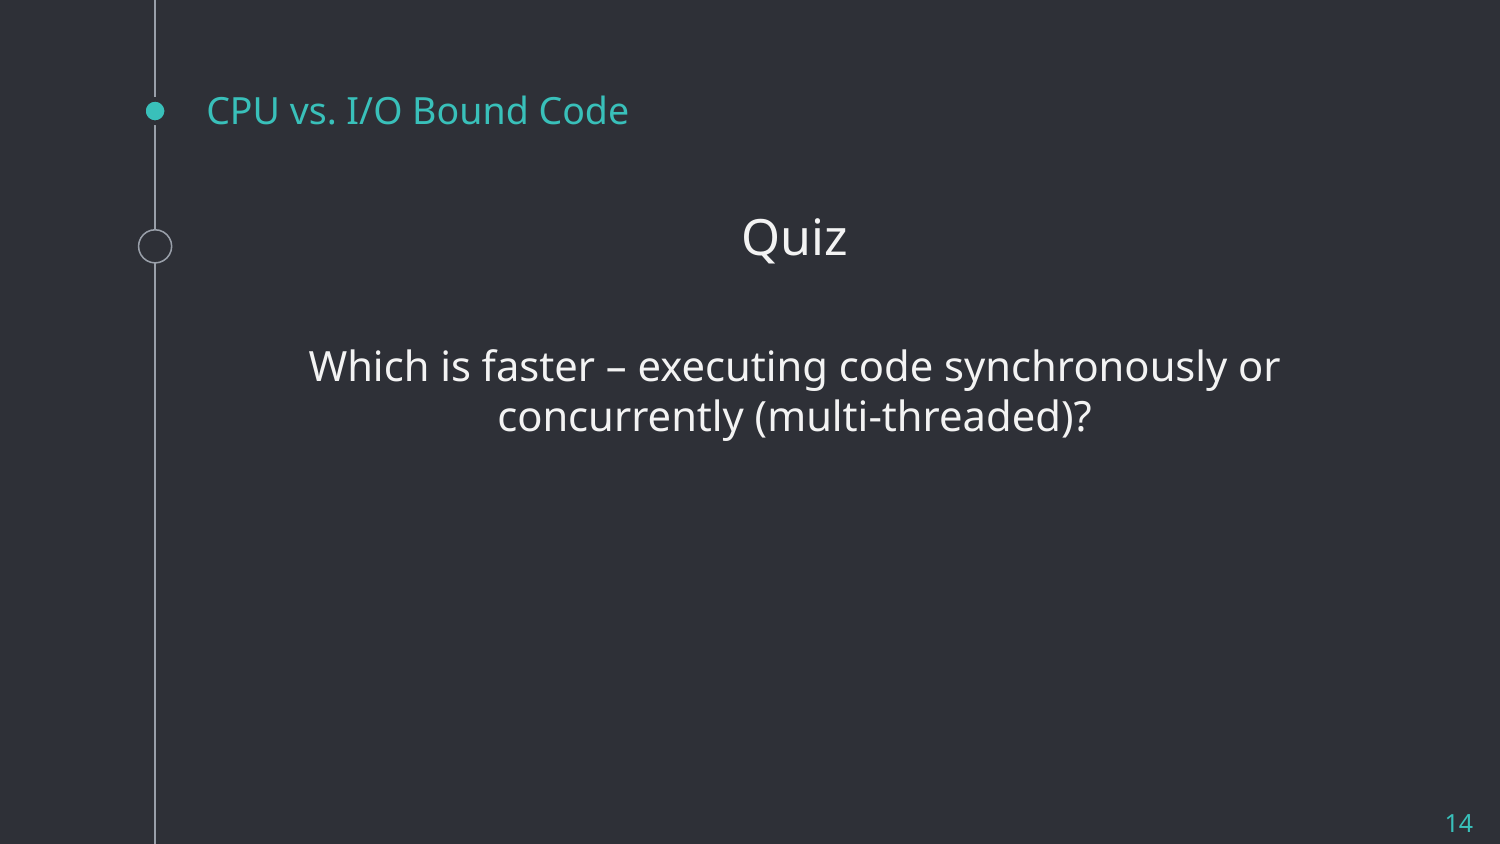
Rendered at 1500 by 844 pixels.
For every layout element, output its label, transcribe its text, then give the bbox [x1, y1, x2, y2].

list Quiz Which is faster – executing code synchronously or concurrently (multi-threaded)? [191, 189, 1399, 802]
title CPU vs. I/O Bound Code [191, 90, 1317, 147]
slide_number 14 [1398, 792, 1489, 844]
